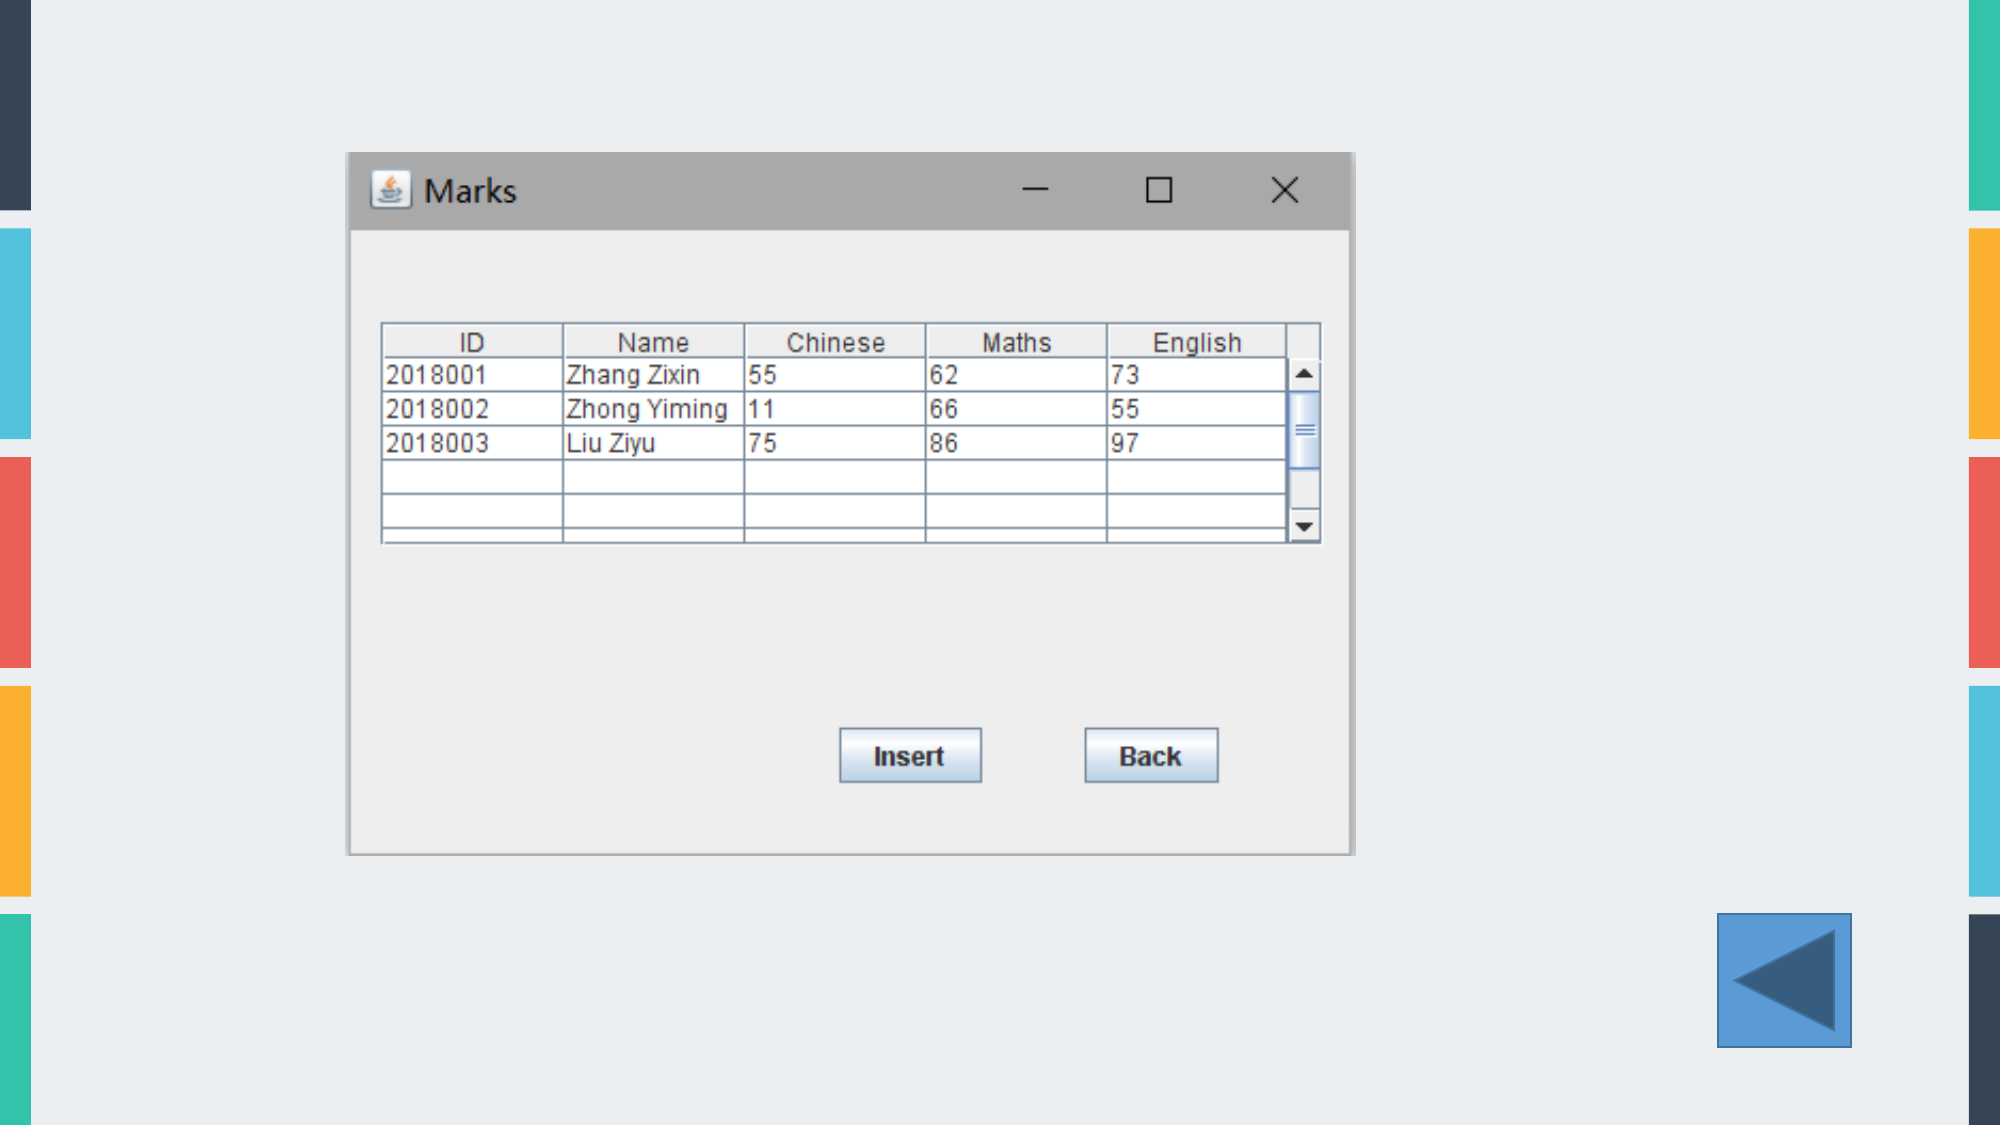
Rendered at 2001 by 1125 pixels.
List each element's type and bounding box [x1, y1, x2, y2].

picture [345, 152, 1356, 856]
text_box [1968, 914, 2000, 1125]
text_box [1968, 0, 2000, 211]
text_box [0, 457, 31, 668]
text_box [0, 228, 31, 440]
text_box [1968, 685, 2000, 897]
text_box [1968, 457, 2000, 668]
text_box [0, 0, 31, 211]
text_box [0, 914, 31, 1125]
text_box [0, 685, 31, 897]
text_box [1717, 913, 1852, 1048]
text_box [1968, 228, 2000, 440]
